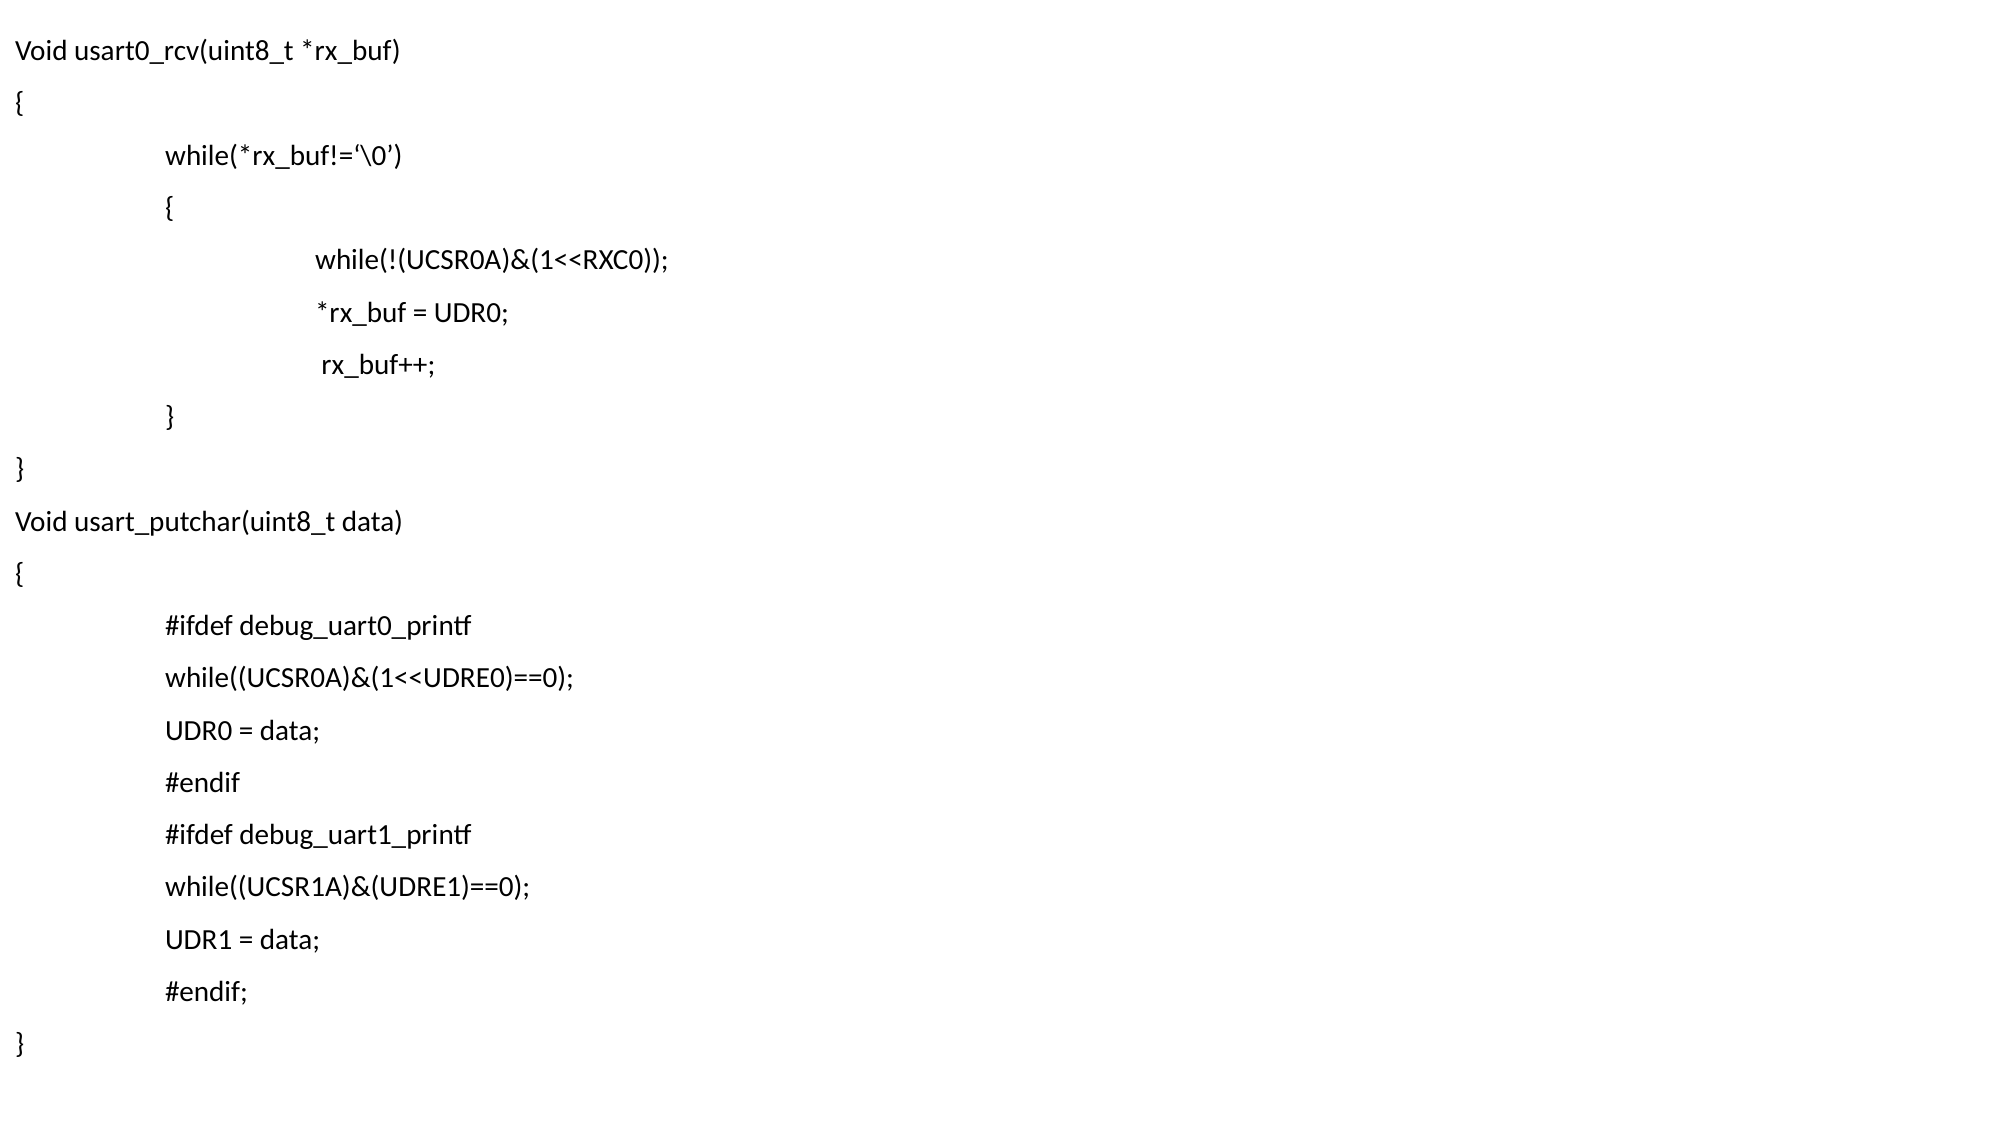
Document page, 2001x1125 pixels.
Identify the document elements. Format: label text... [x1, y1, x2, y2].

list Void usart0_rcv(uint8_t *rx_buf) { while(*rx_buf!=‘\0’) { while(!(UCSR0A)&(1<<RXC0)); *rx_buf = UDR0; rx_buf++; } } Void usart_putchar(uint8_t data) { #ifdef debug_uart0_printf while((UCSR0A)&(1<<UDRE0)==0); UDR0 = data; #endif #ifdef debug_uart1_printf while((UCSR1A)&(UDRE1)==0); UDR1 = data; #endif; } [0, 28, 1725, 1014]
